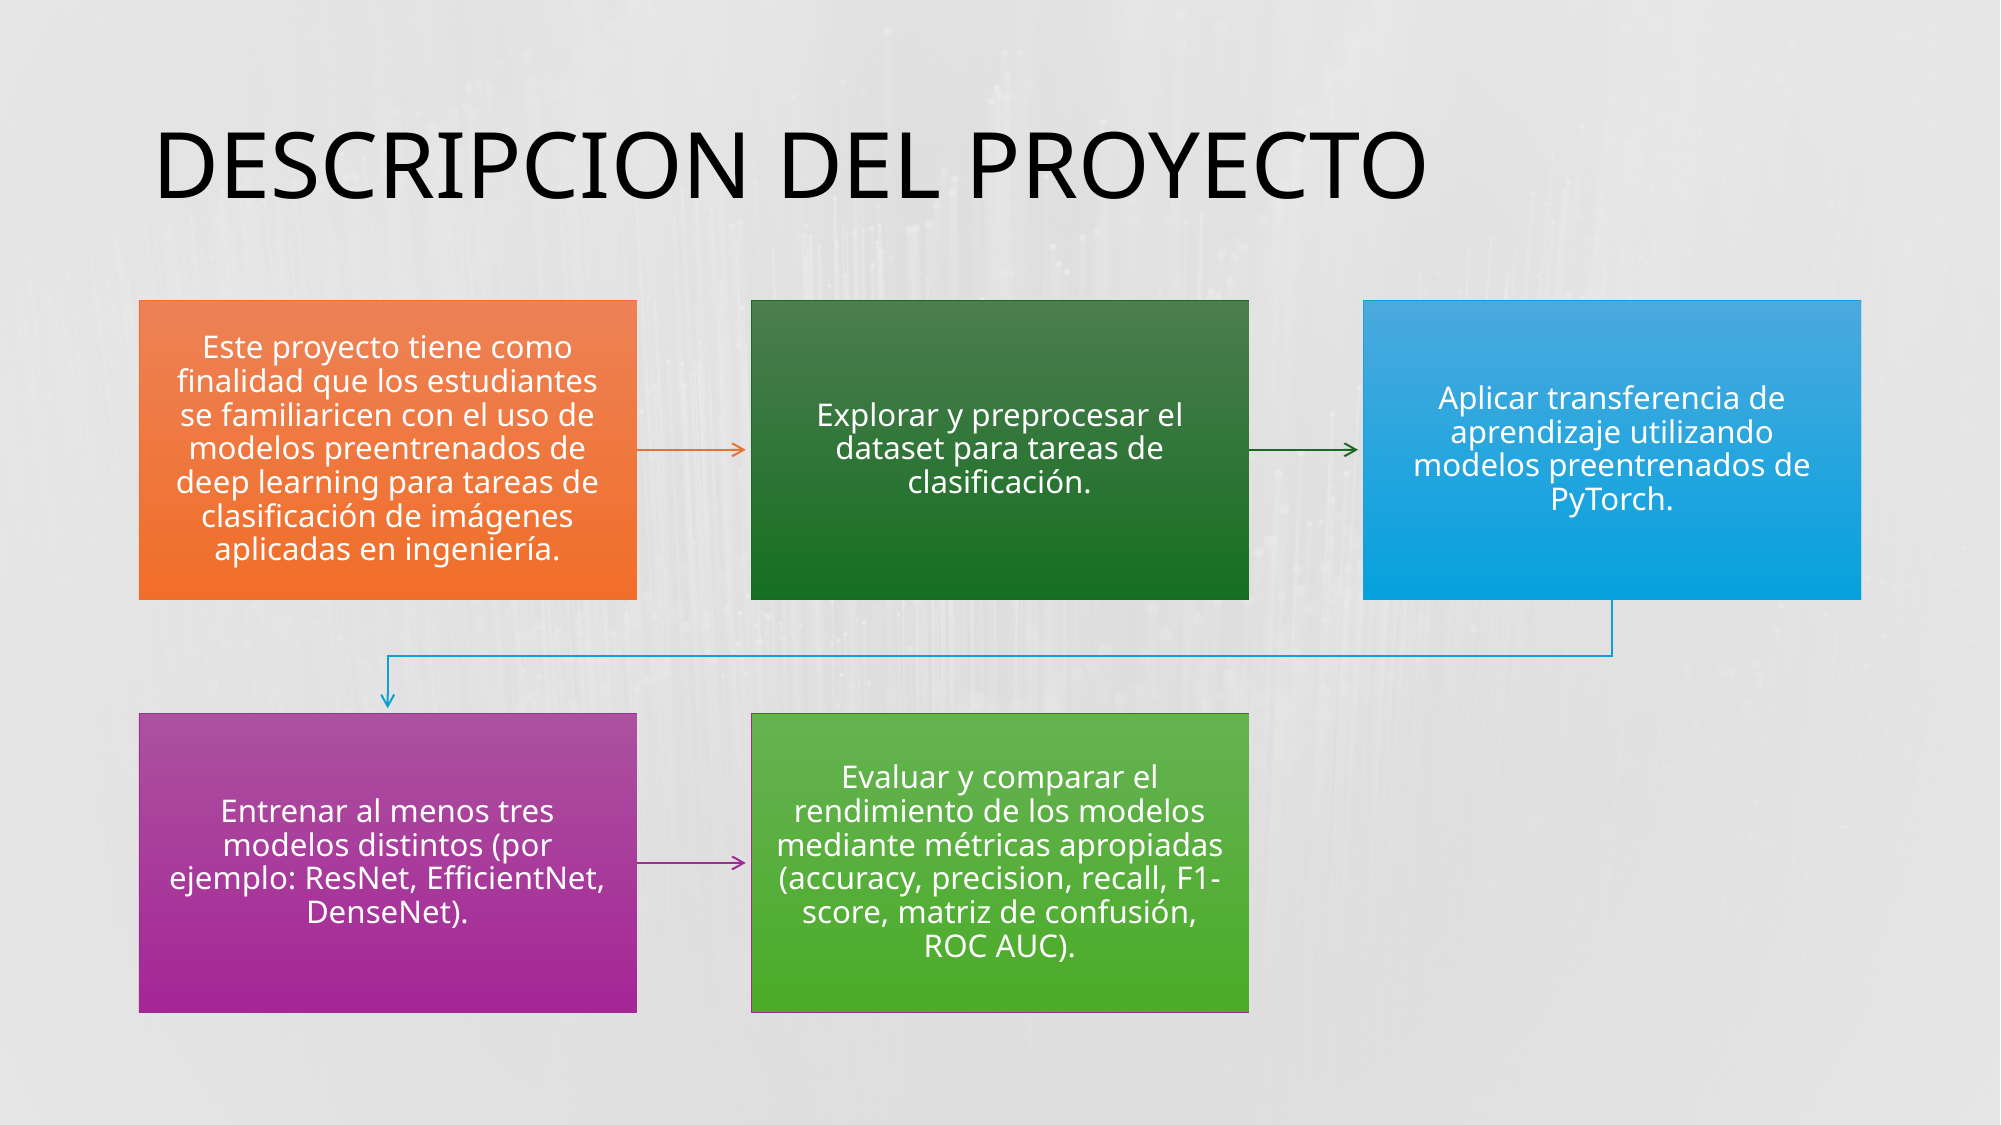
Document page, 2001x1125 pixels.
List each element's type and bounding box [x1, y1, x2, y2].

list [136, 298, 1863, 1014]
picture [0, 0, 2000, 1125]
